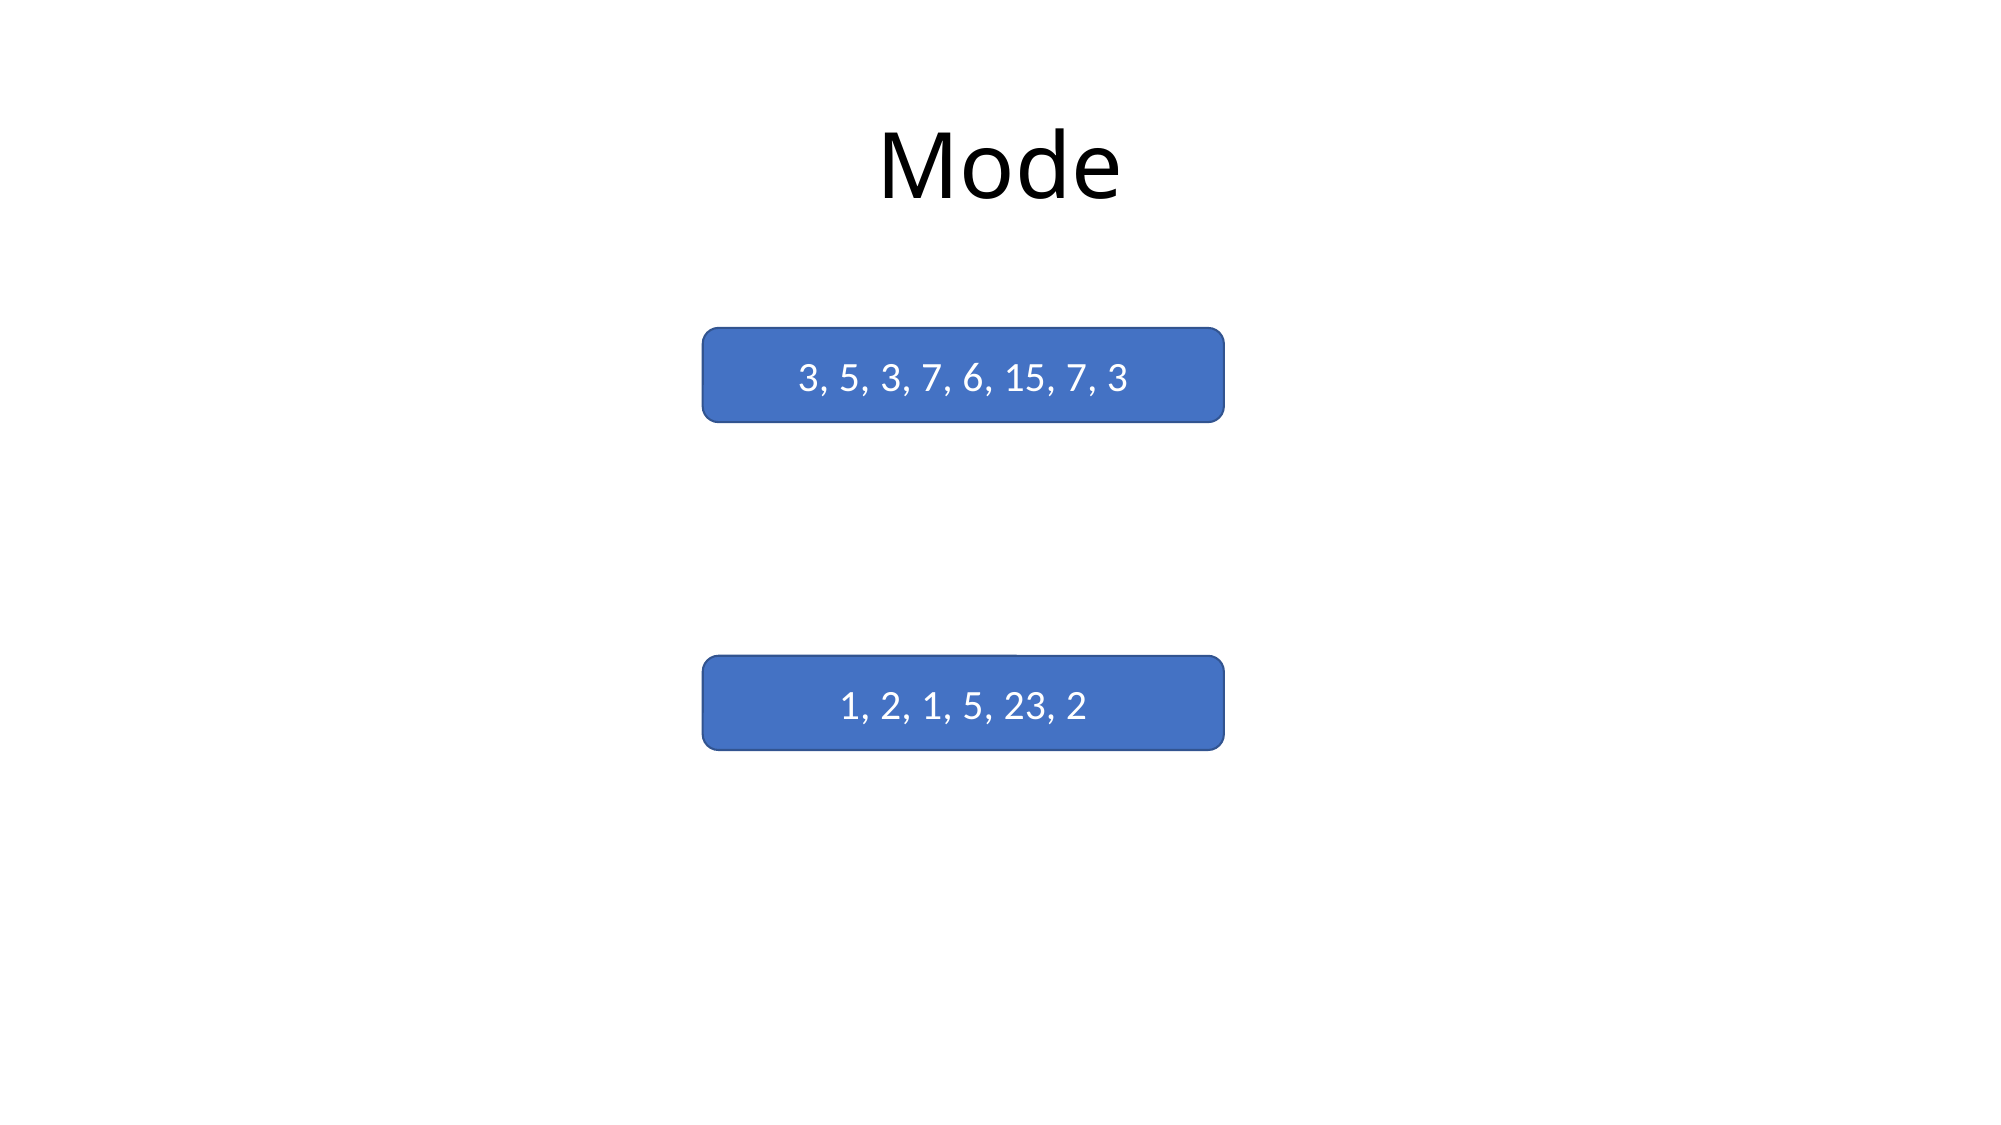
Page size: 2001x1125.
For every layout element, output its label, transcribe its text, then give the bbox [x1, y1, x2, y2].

text_box 1, 2, 1, 5, 23, 2 [701, 654, 1225, 752]
text_box 3, 5, 3, 7, 6, 15, 7, 3 [701, 326, 1225, 424]
title Mode [137, 59, 1863, 278]
